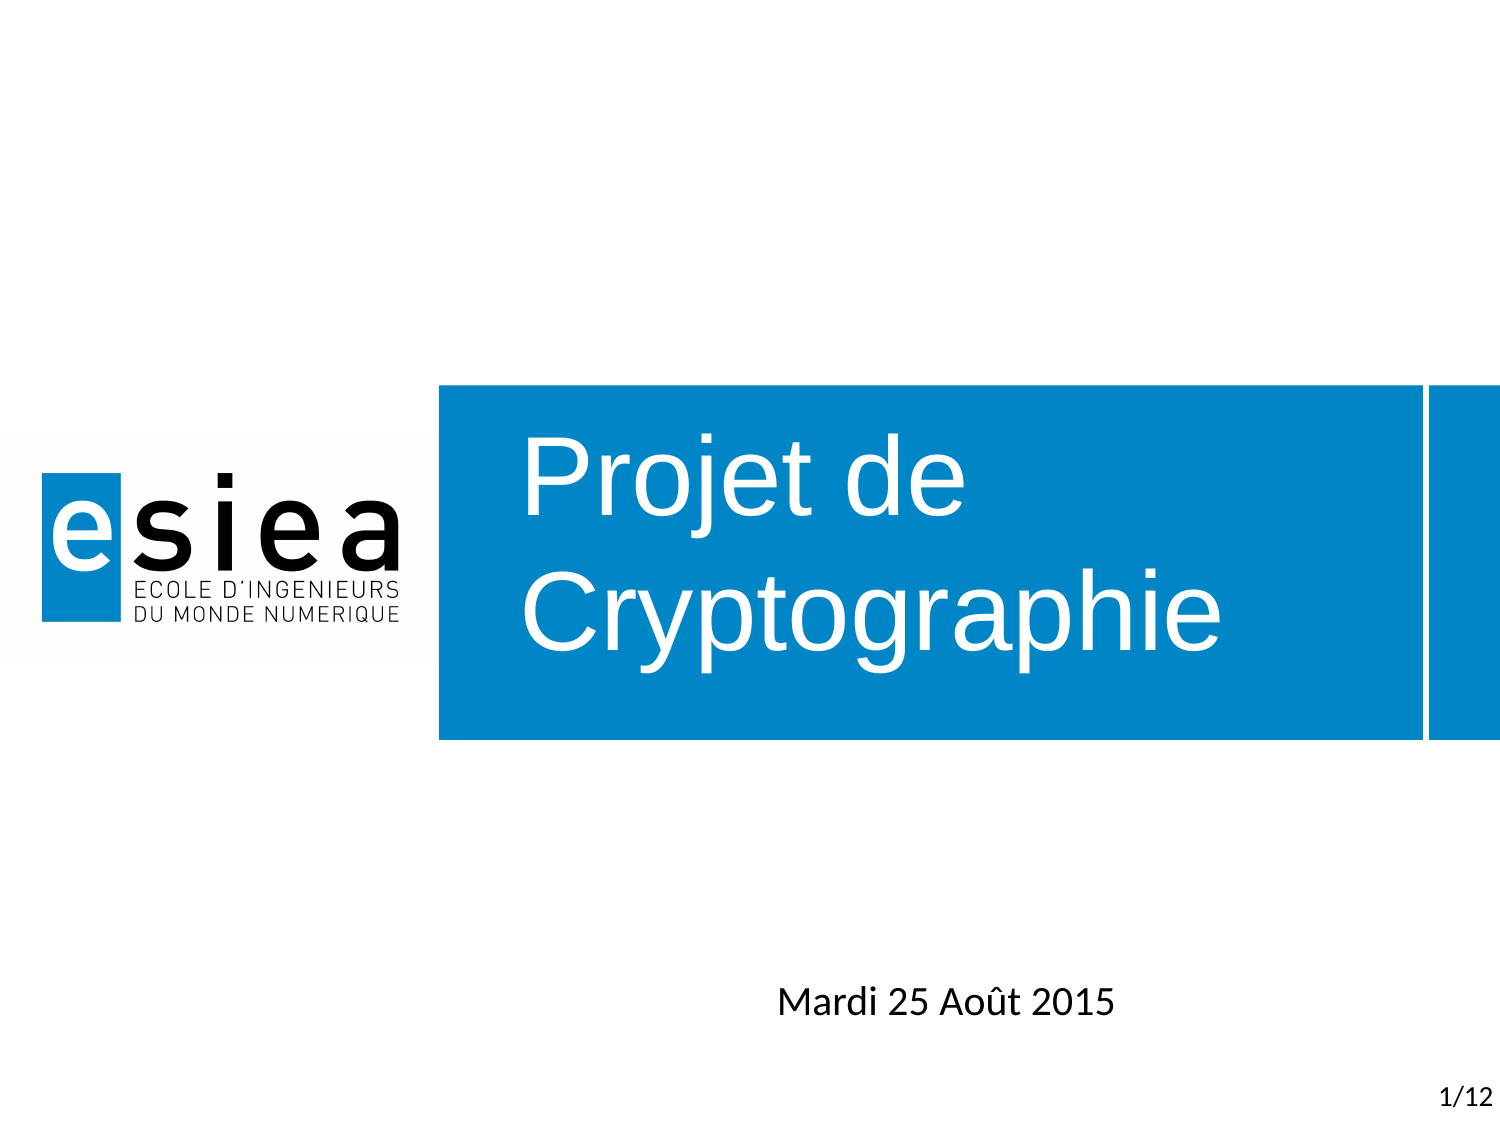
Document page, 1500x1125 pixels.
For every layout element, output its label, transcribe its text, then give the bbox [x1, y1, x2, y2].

text_box 1/12 [1416, 1069, 1500, 1120]
picture [1424, 385, 1428, 740]
title Projet de Cryptographie [504, 395, 1360, 681]
text_box Mardi 25 Août 2015 [762, 966, 1456, 1025]
picture [2, 433, 438, 660]
